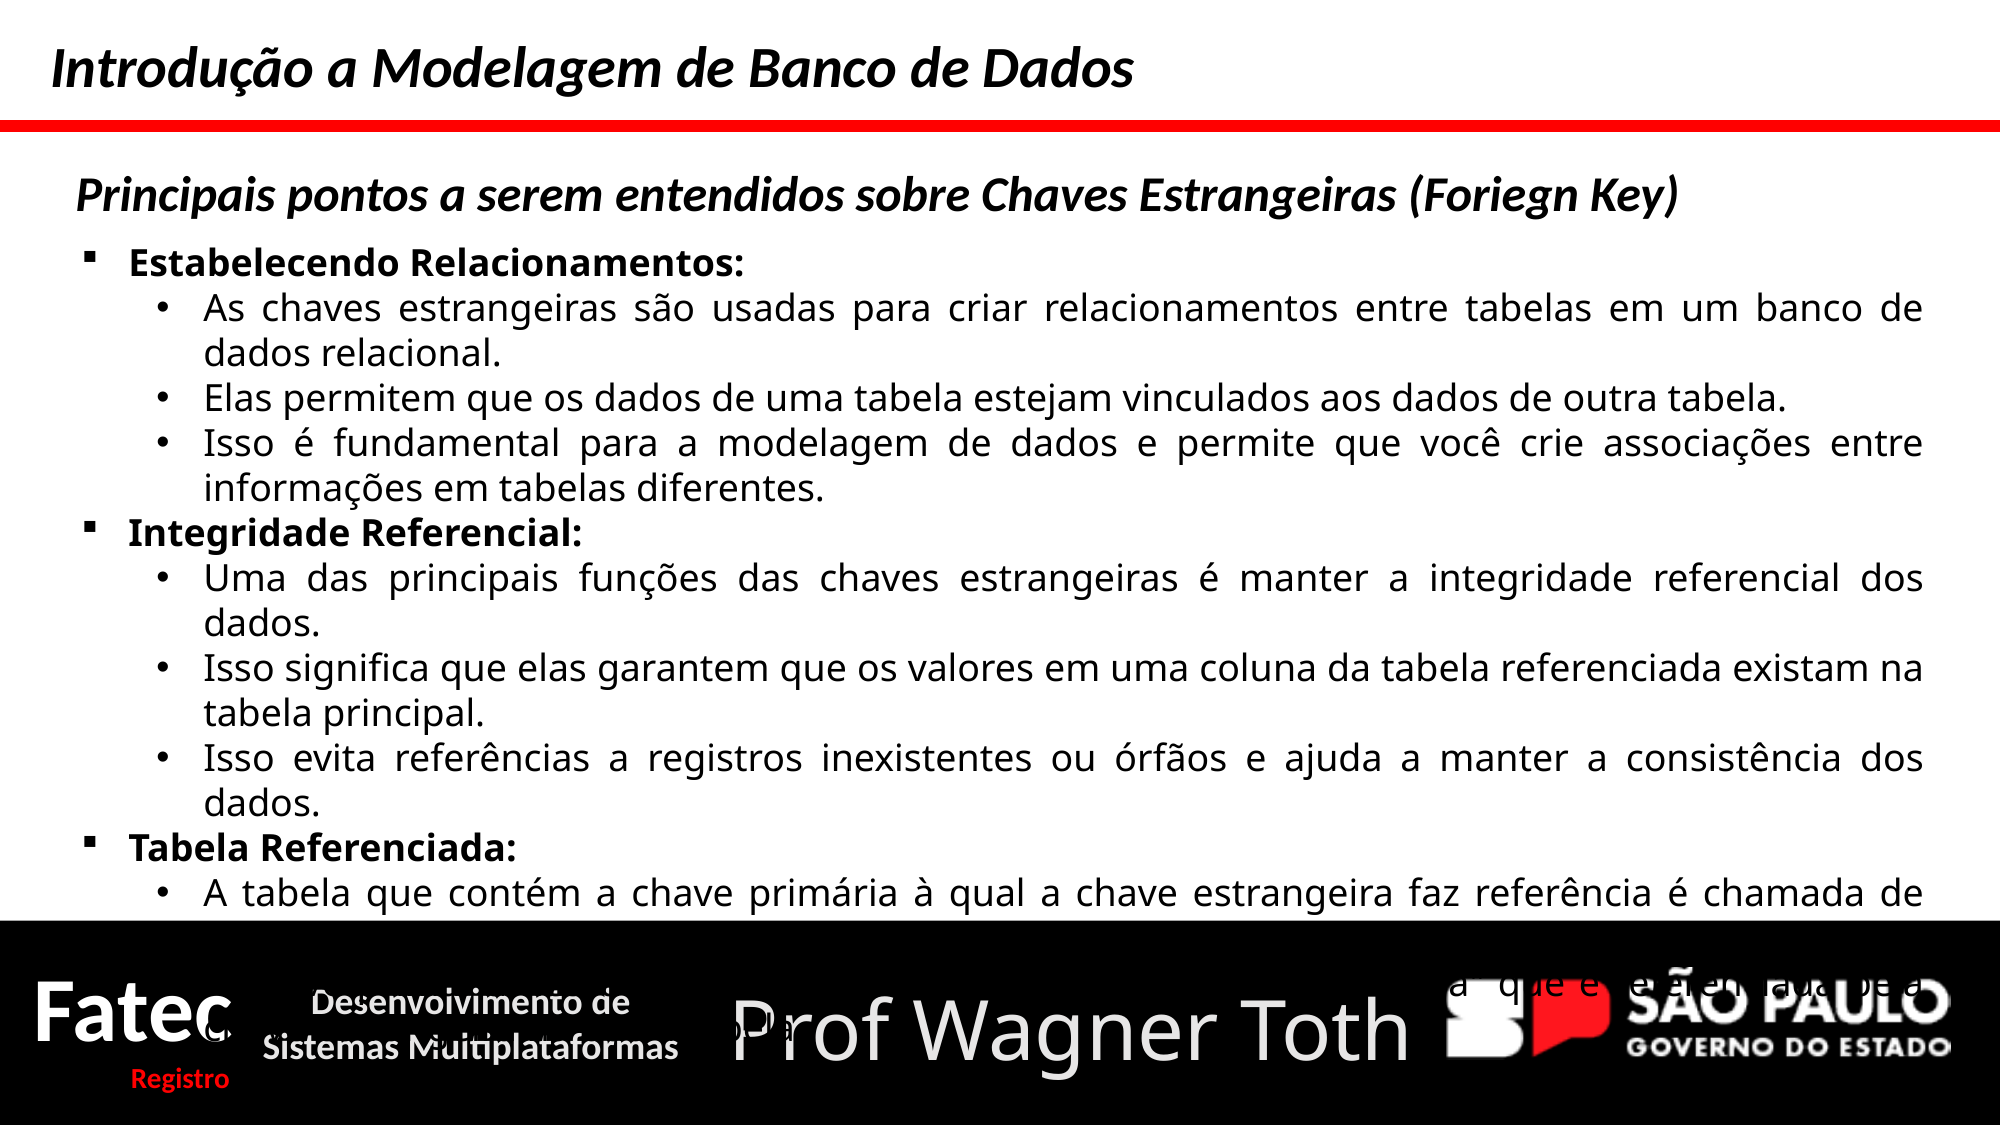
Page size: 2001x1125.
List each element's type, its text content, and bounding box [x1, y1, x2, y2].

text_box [0, 920, 2000, 1125]
text_box Principais pontos a serem entendidos sobre Chaves Estrangeiras (Foriegn Key) [60, 153, 1696, 229]
text_box Introdução a Modelagem de Banco de Dados [35, 21, 1151, 107]
text_box Estabelecendo Relacionamentos: As chaves estrangeiras são usadas para criar relacionamentos entre tabelas em um banco de dados relacional. Elas permitem que os dados de uma tabela estejam vinculados aos dados de outra tabela. Isso é fundamental para a modelagem de dados e permite que você crie associações entre informações em tabelas diferentes. Integridade Referencial: Uma das principais funções das chaves estrangeiras é manter a integridade referencial dos dados. Isso significa que elas garantem que os valores em uma coluna da tabela referenciada existam na tabela principal. Isso evita referências a registros inexistentes ou órfãos e ajuda a manter a consistência dos dados. Tabela Referenciada: A tabela que contém a chave primária à qual a chave estrangeira faz referência é chamada de "tabela referenciada". A chave primária nessa tabela se torna a "chave primária referenciada" que é referenciada pela chave estrangeira na outra tabela. [66, 231, 1941, 920]
